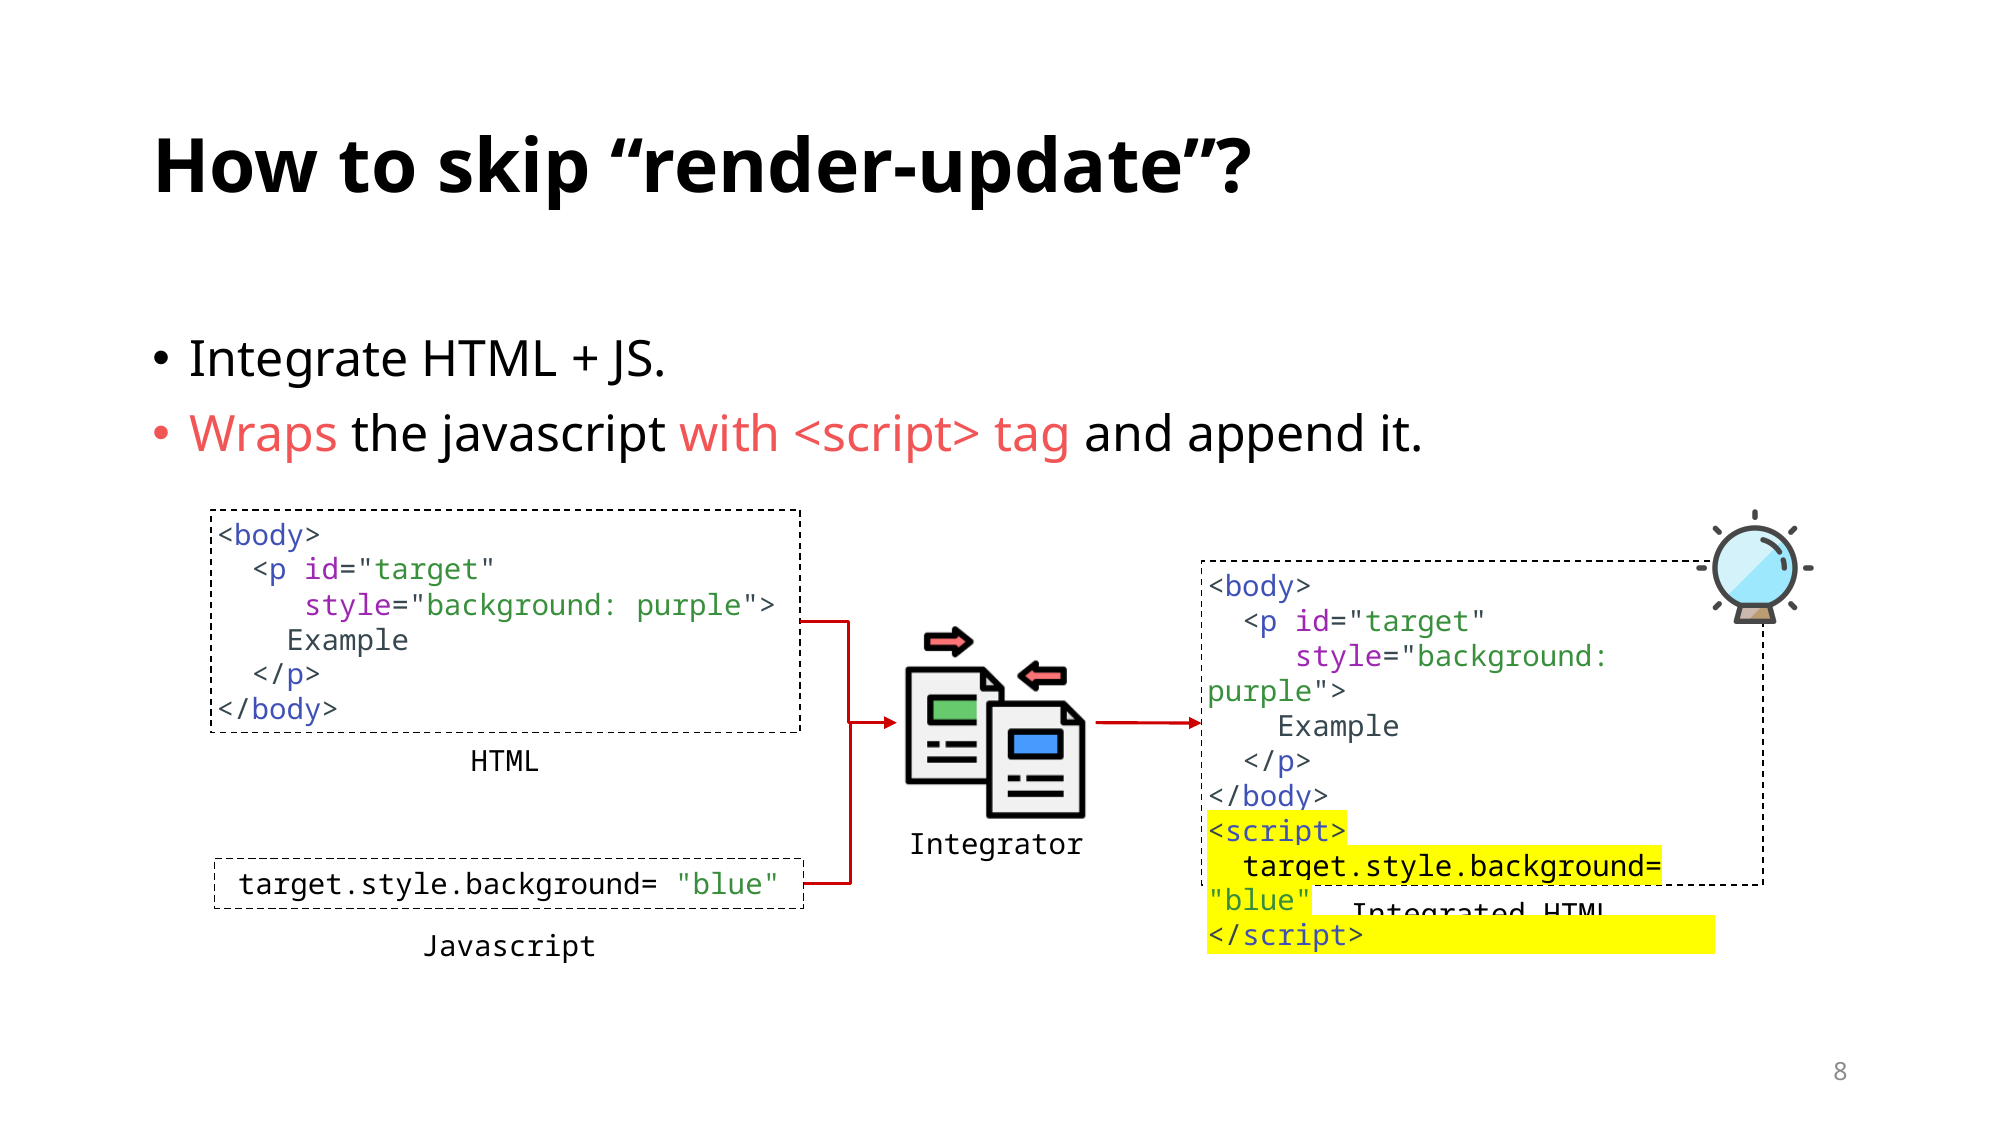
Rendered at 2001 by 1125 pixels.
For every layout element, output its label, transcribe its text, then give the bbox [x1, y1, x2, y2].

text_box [210, 509, 801, 784]
slide_number 8 [1412, 1042, 1863, 1103]
list Integrate HTML + JS. Wraps the javascript with <script> tag and append it. [137, 325, 1863, 514]
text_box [897, 622, 1129, 859]
picture [1691, 504, 1819, 632]
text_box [800, 621, 897, 723]
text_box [1201, 561, 1763, 938]
title How to skip “render-update”? [137, 59, 1939, 278]
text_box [214, 858, 804, 970]
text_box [803, 722, 897, 884]
